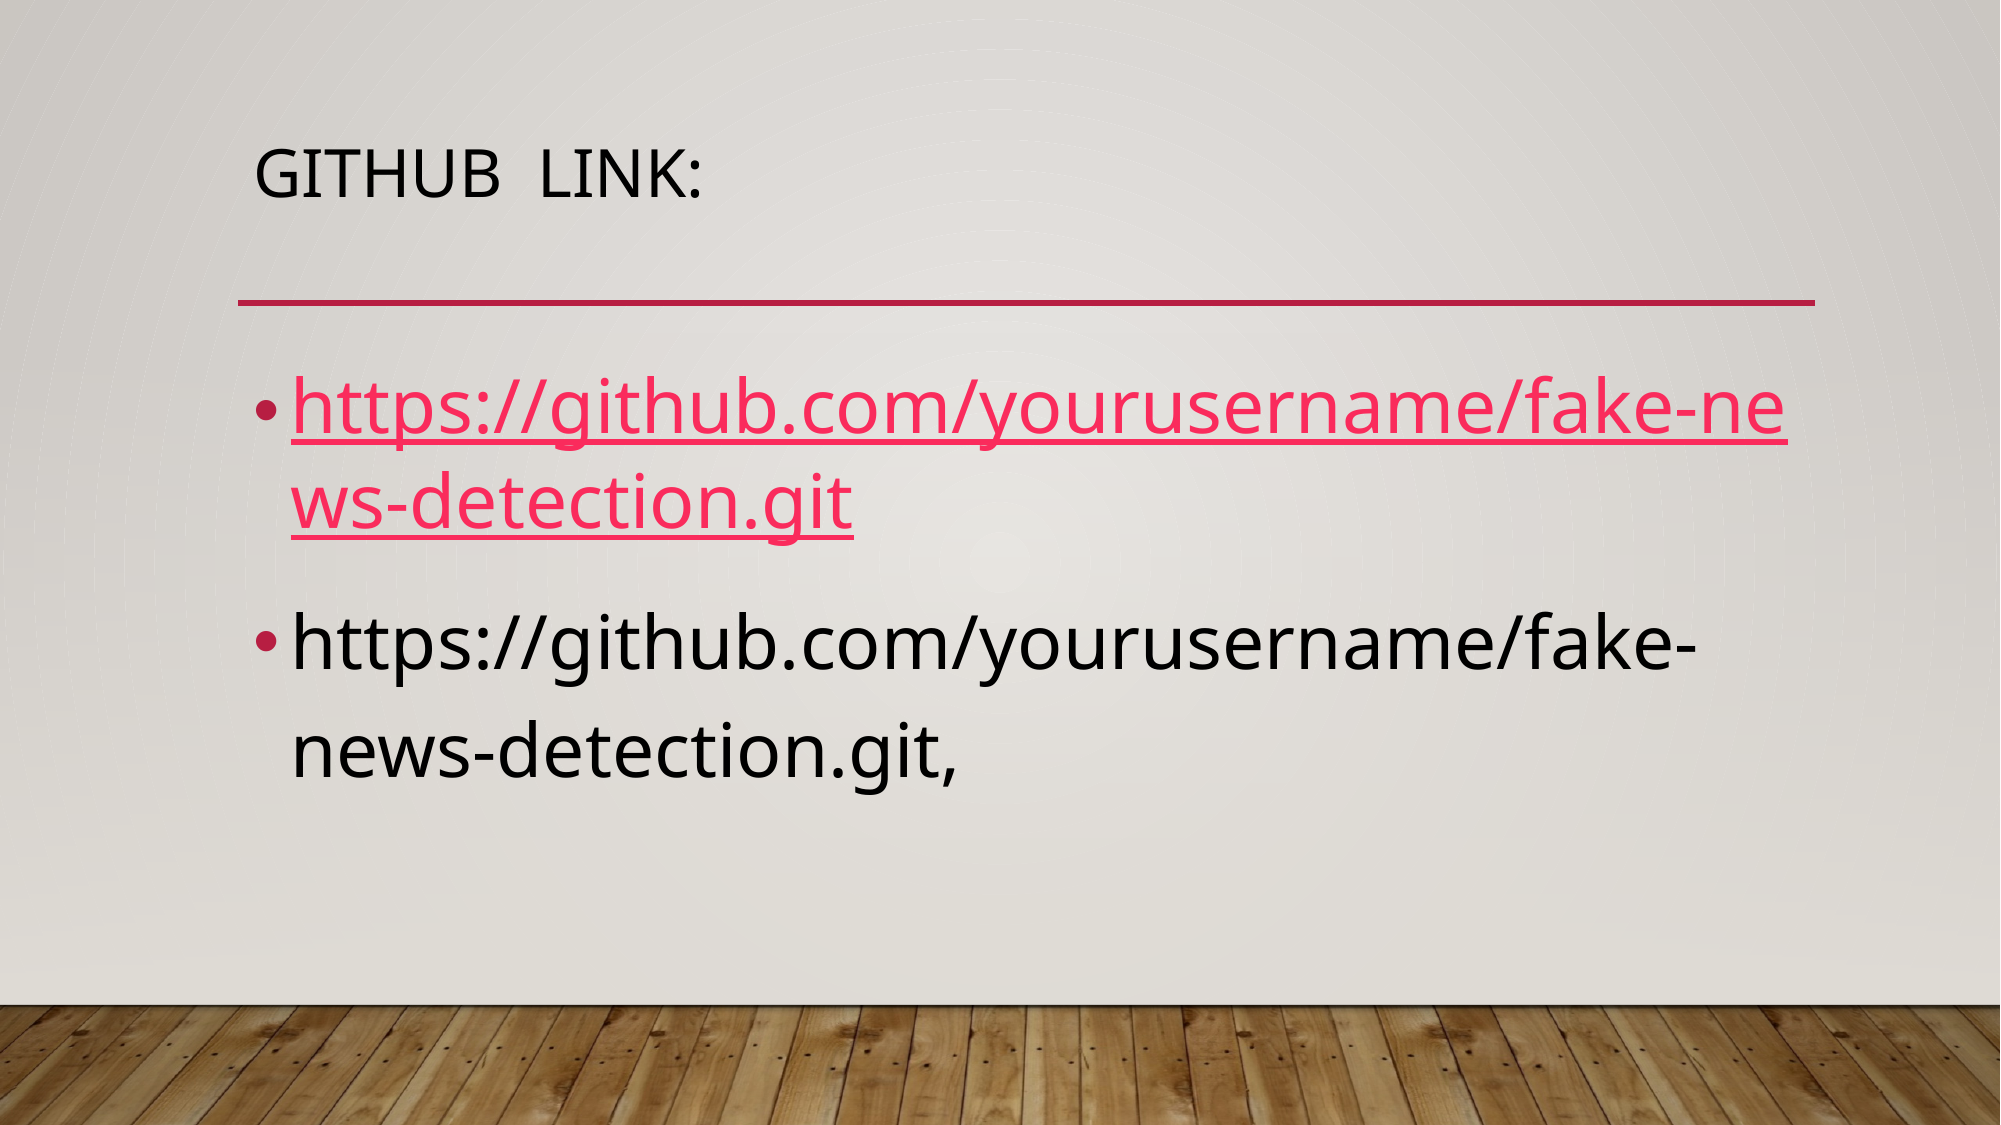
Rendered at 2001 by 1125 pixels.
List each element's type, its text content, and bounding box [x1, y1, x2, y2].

title GitHub link: [238, 131, 1814, 305]
picture [0, 1005, 2000, 1125]
list https://github.com/yourusername/fake-news-detection.git https://github.com/yourusername/fake-news-detection.git, [238, 330, 1814, 897]
